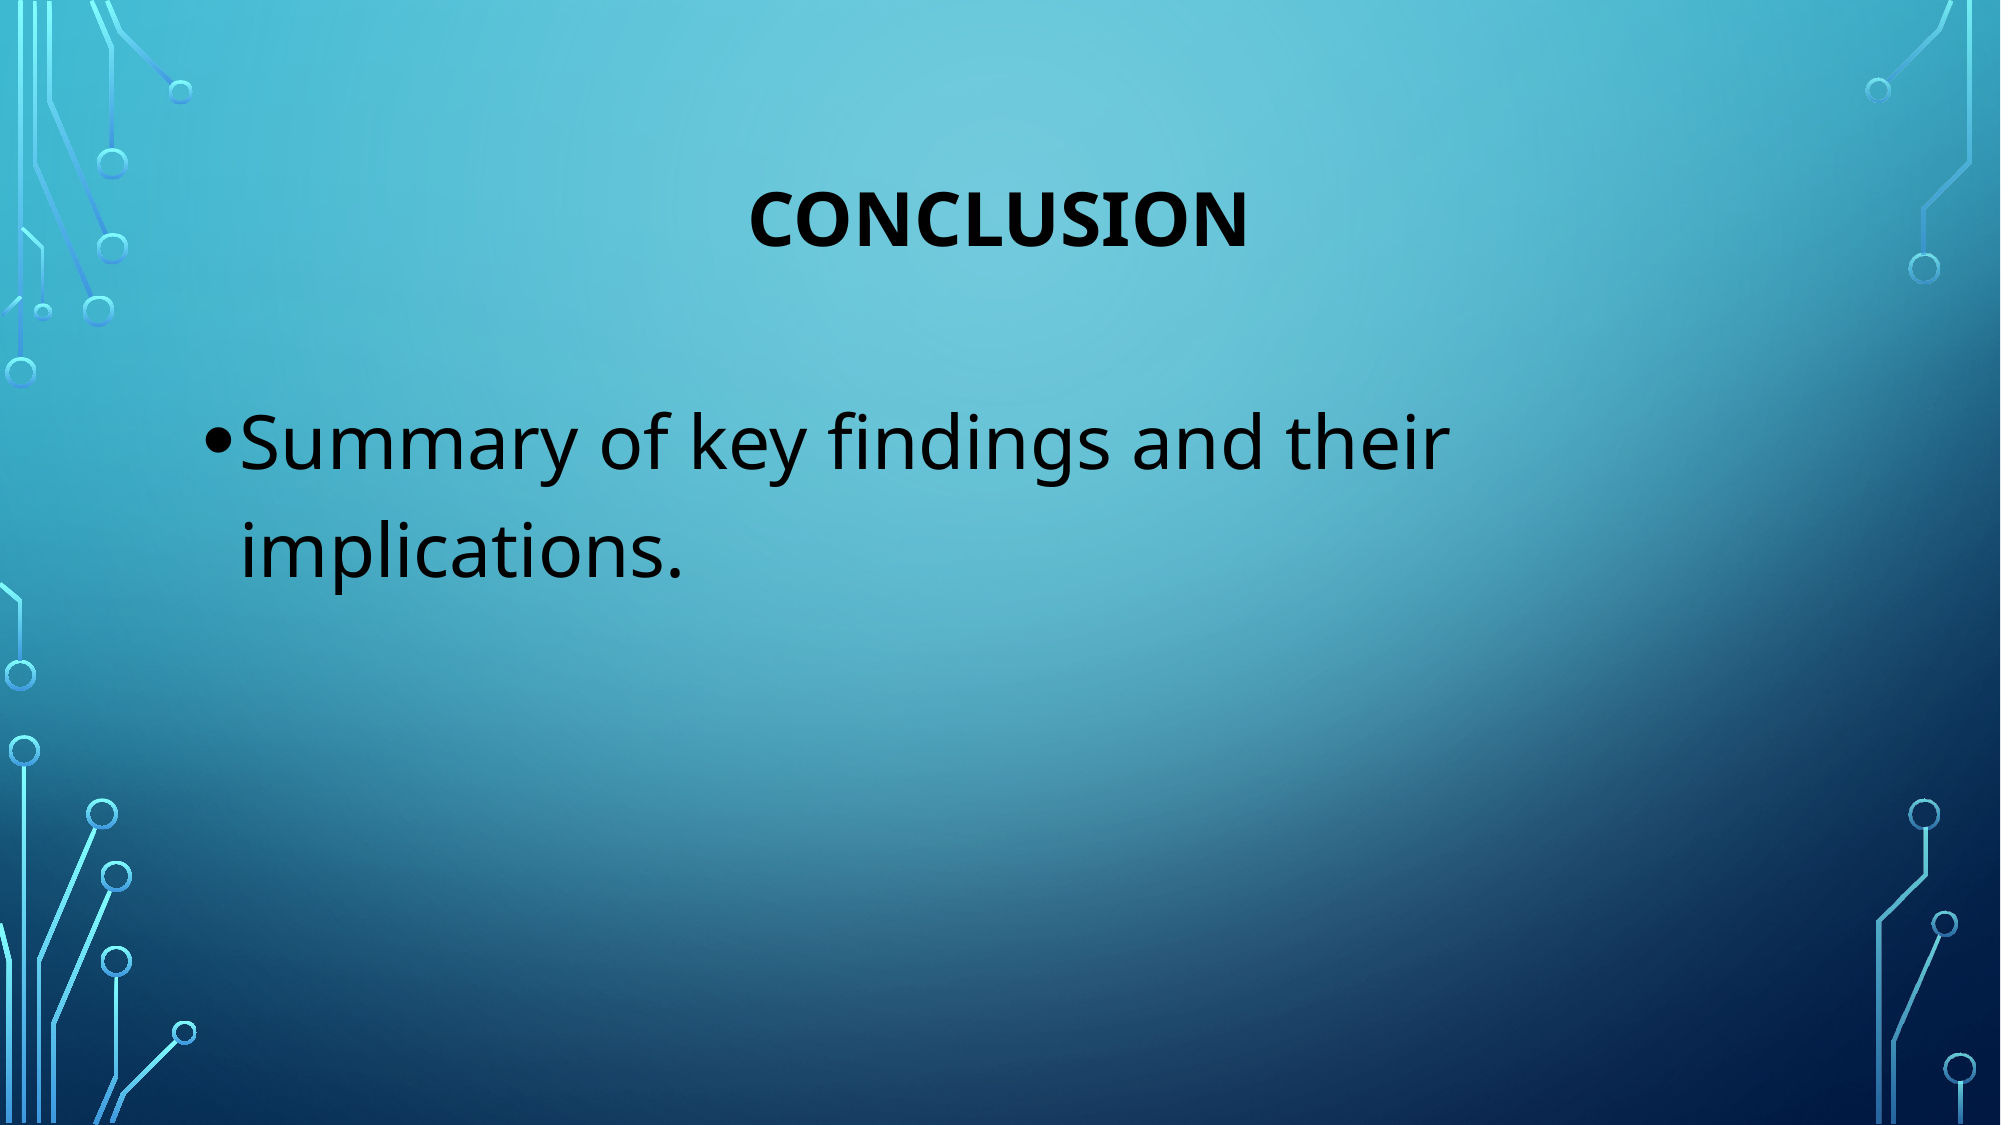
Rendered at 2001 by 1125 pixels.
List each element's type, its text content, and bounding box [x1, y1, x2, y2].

list Summary of key findings and their implications. [187, 369, 1813, 950]
title Conclusion [187, 101, 1813, 344]
